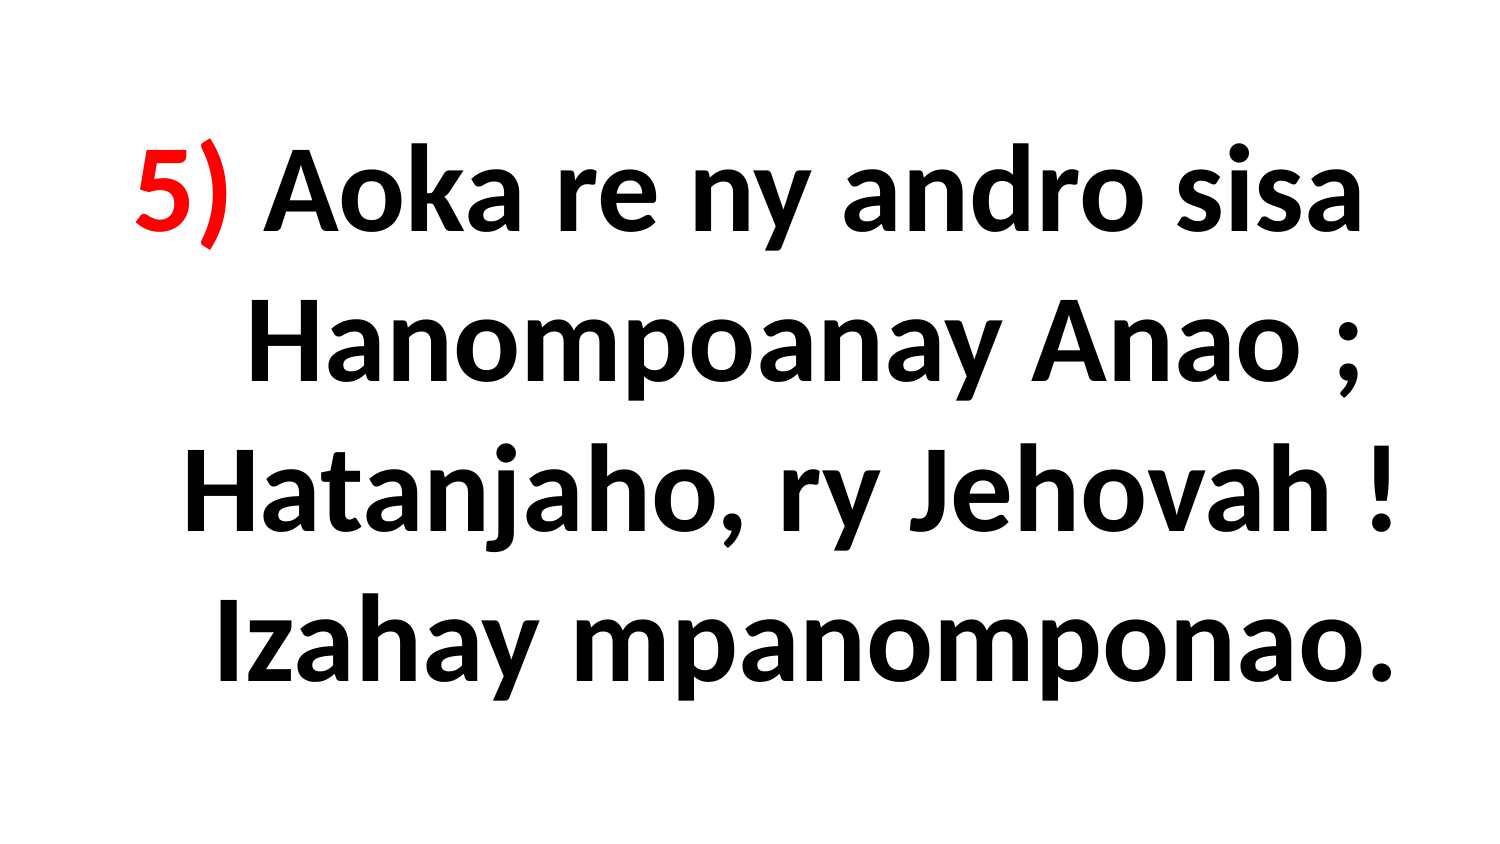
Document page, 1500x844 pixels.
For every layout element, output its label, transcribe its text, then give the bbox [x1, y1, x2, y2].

title 5) Aoka re ny andro sisa Hanompoanay Anao ; Hatanjaho, ry Jehovah ! Izahay mpanomponao. [0, 321, 1500, 493]
